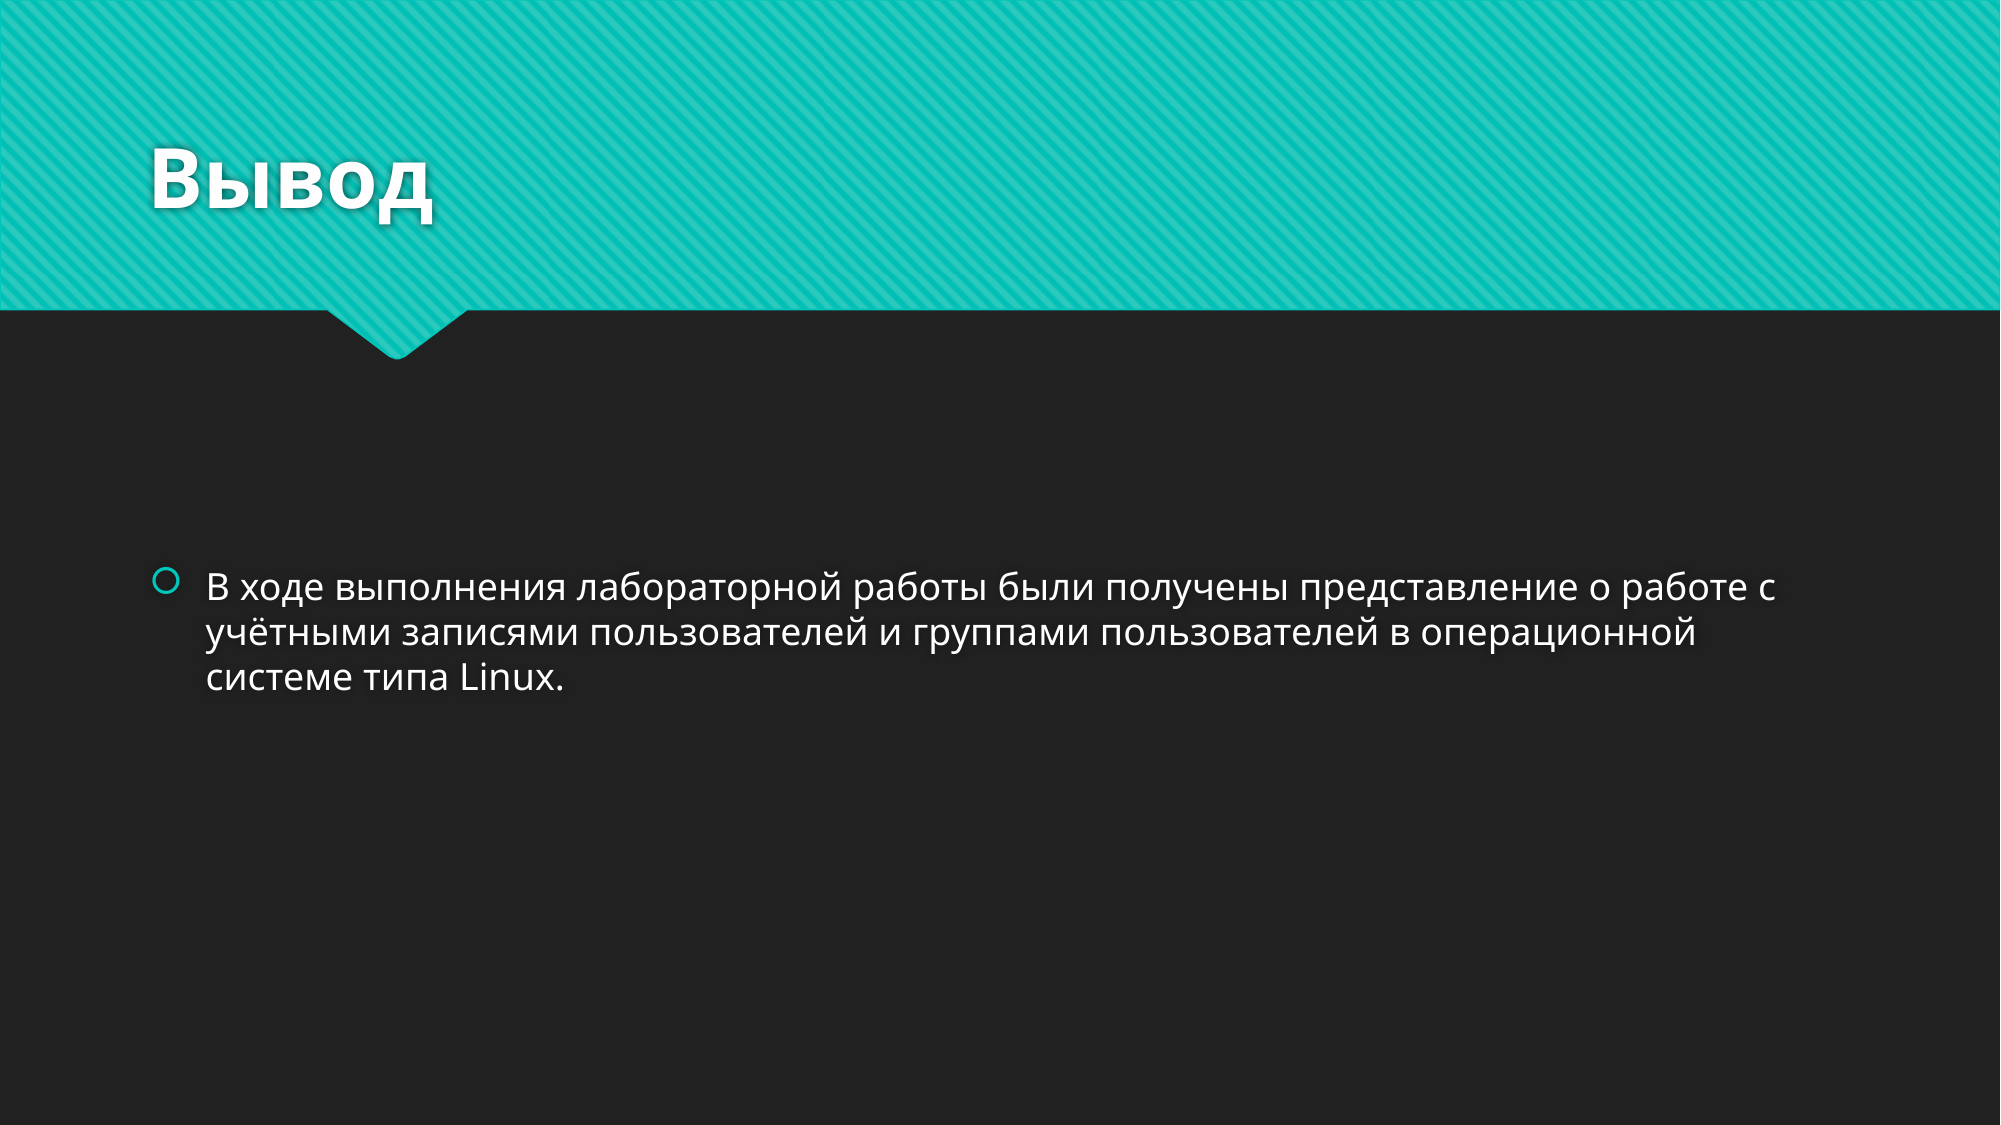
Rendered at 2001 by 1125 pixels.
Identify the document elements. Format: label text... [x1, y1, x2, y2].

list В ходе выполнения лабораторной работы были получены представление о работе с учётными записями пользователей и группами пользователей в операционной системе типа Linux. [134, 364, 1866, 962]
title Вывод [132, 73, 1868, 233]
